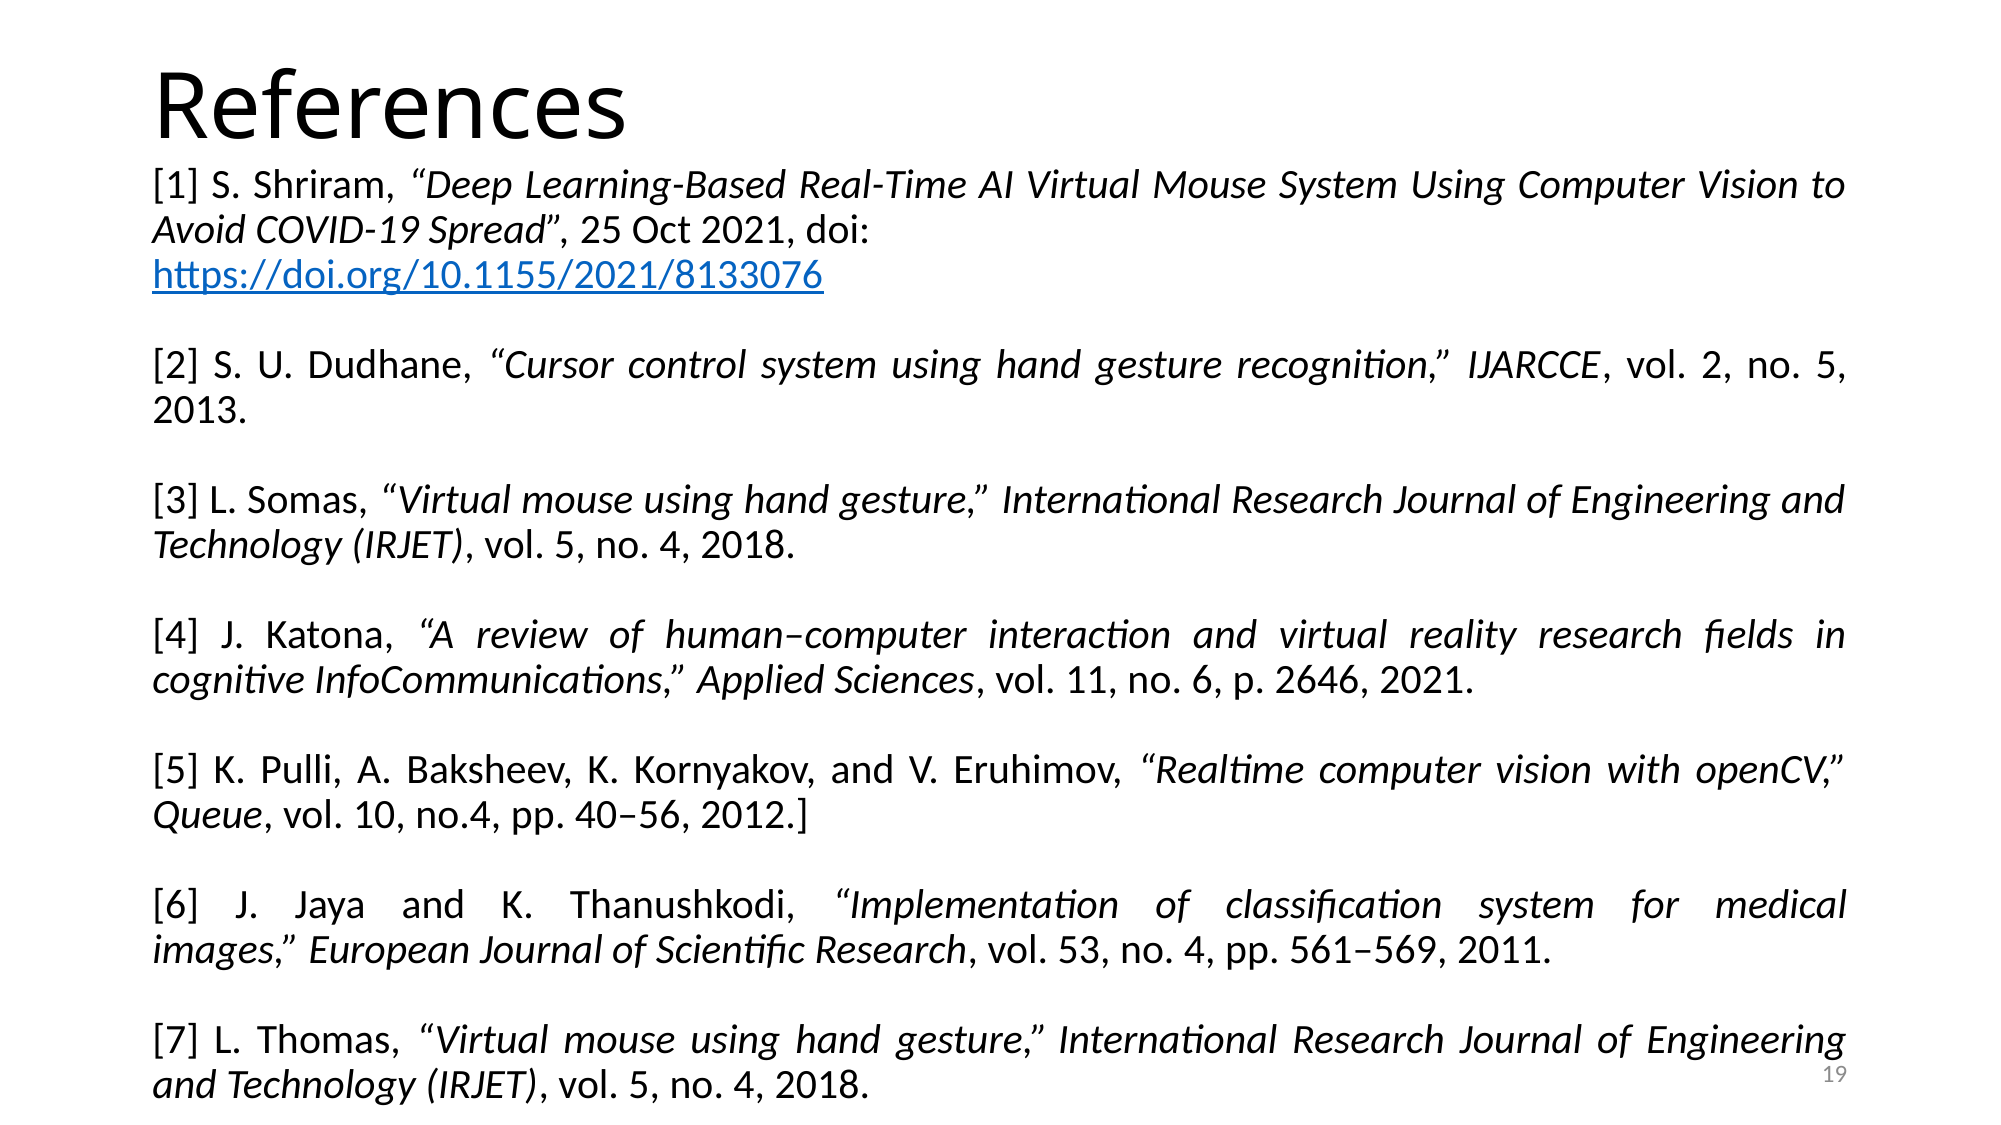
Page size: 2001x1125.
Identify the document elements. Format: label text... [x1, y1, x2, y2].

slide_number 19 [1412, 1042, 1863, 1103]
list [1] S. Shriram, “Deep Learning-Based Real-Time AI Virtual Mouse System Using Computer Vision to Avoid COVID-19 Spread”, 25 Oct 2021, doi: https://doi.org/10.1155/2021/8133076 [2] S. U. Dudhane, “Cursor control system using hand gesture recognition,” IJARCCE, vol. 2, no. 5, 2013. [3] L. Somas, “Virtual mouse using hand gesture,” International Research Journal of Engineering and Technology (IRJET), vol. 5, no. 4, 2018. [4] J. Katona, “A review of human–computer interaction and virtual reality research fields in cognitive InfoCommunications,” Applied Sciences, vol. 11, no. 6, p. 2646, 2021. [5] K. Pulli, A. Baksheev, K. Kornyakov, and V. Eruhimov, “Realtime computer vision with openCV,” Queue, vol. 10, no.4, pp. 40–56, 2012.] [6] J. Jaya and K. Thanushkodi, “Implementation of classification system for medical images,” European Journal of Scientific Research, vol. 53, no. 4, pp. 561–569, 2011. [7] L. Thomas, “Virtual mouse using hand gesture,” International Research Journal of Engineering and Technology (IRJET), vol. 5, no. 4, 2018. [137, 155, 1863, 896]
title References [137, 0, 1863, 155]
